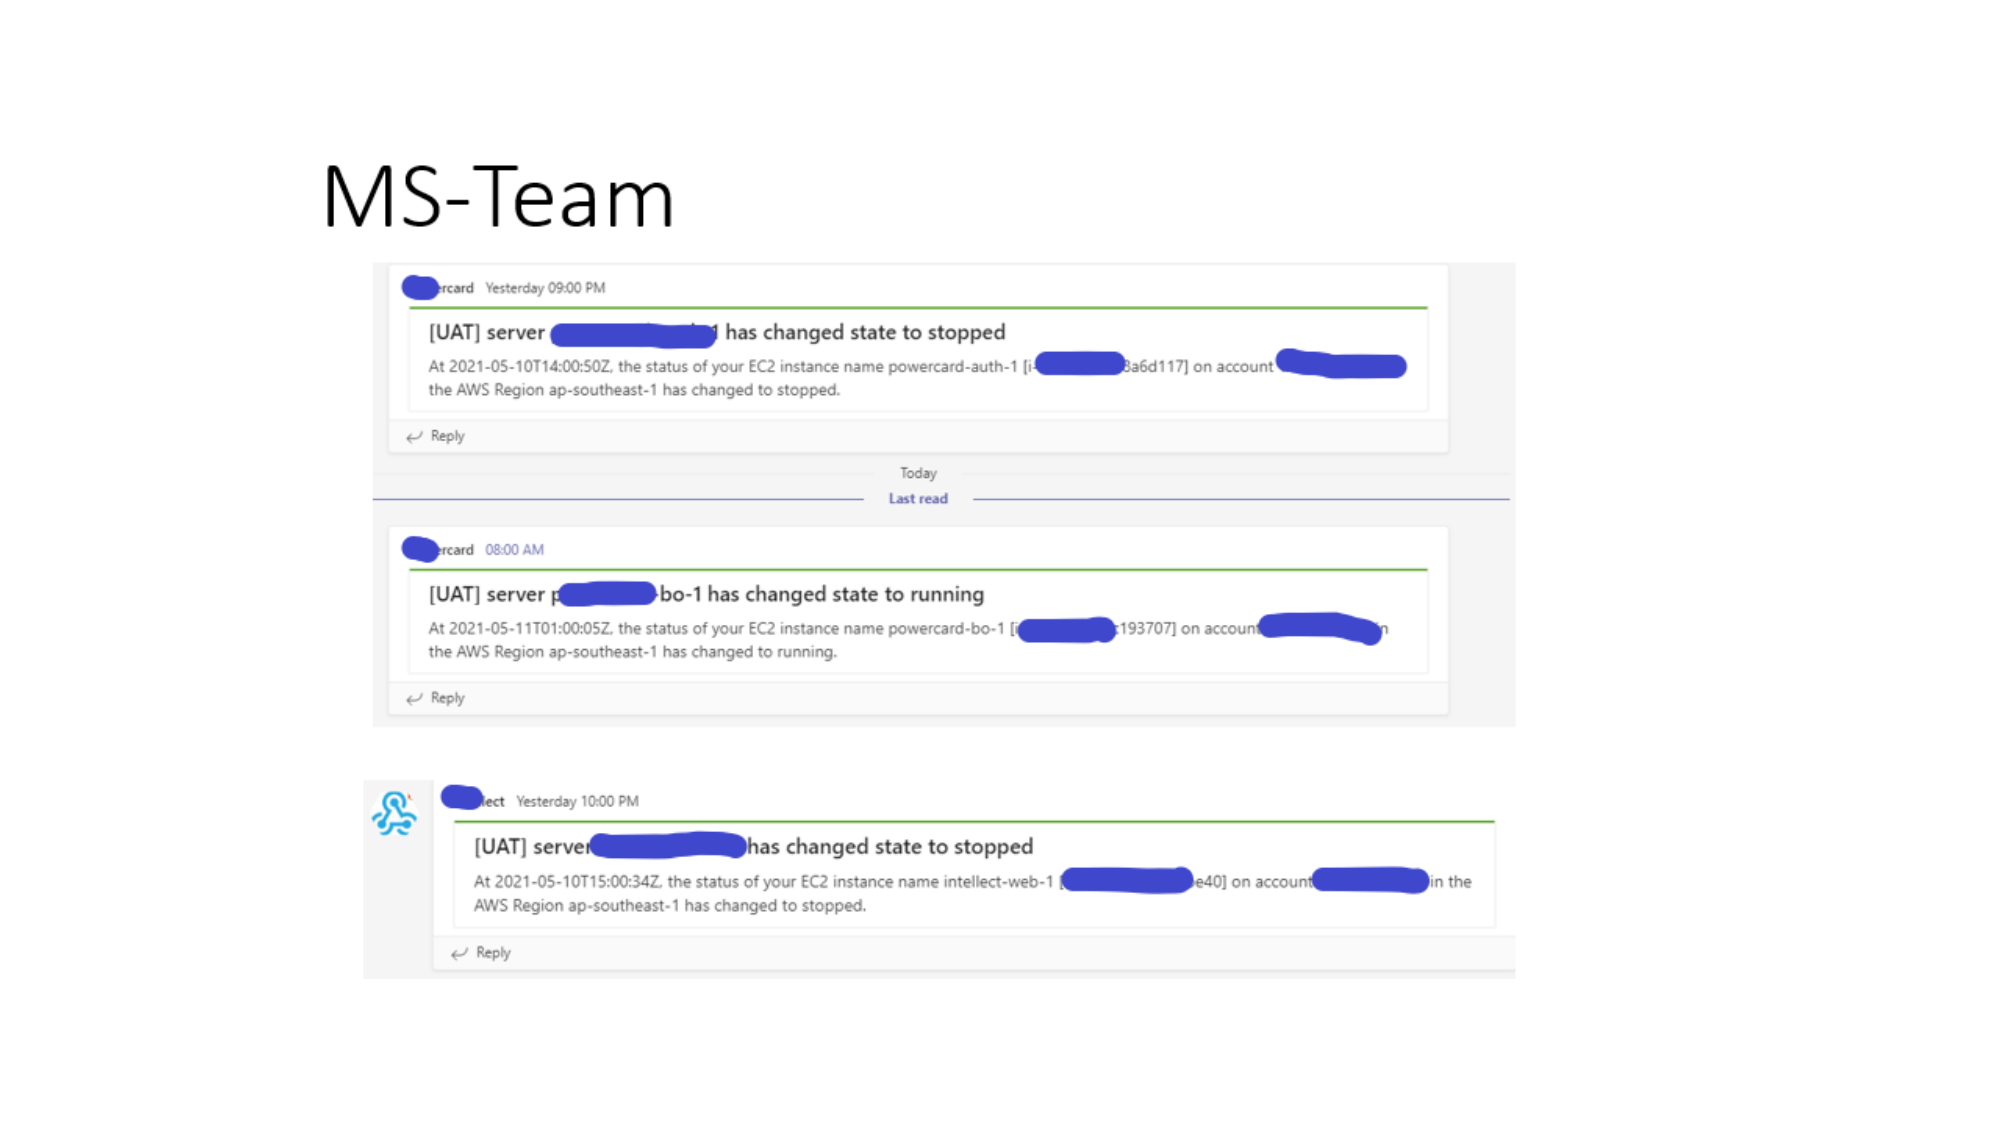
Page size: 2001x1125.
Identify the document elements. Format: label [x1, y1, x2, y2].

picture [309, 158, 1519, 979]
